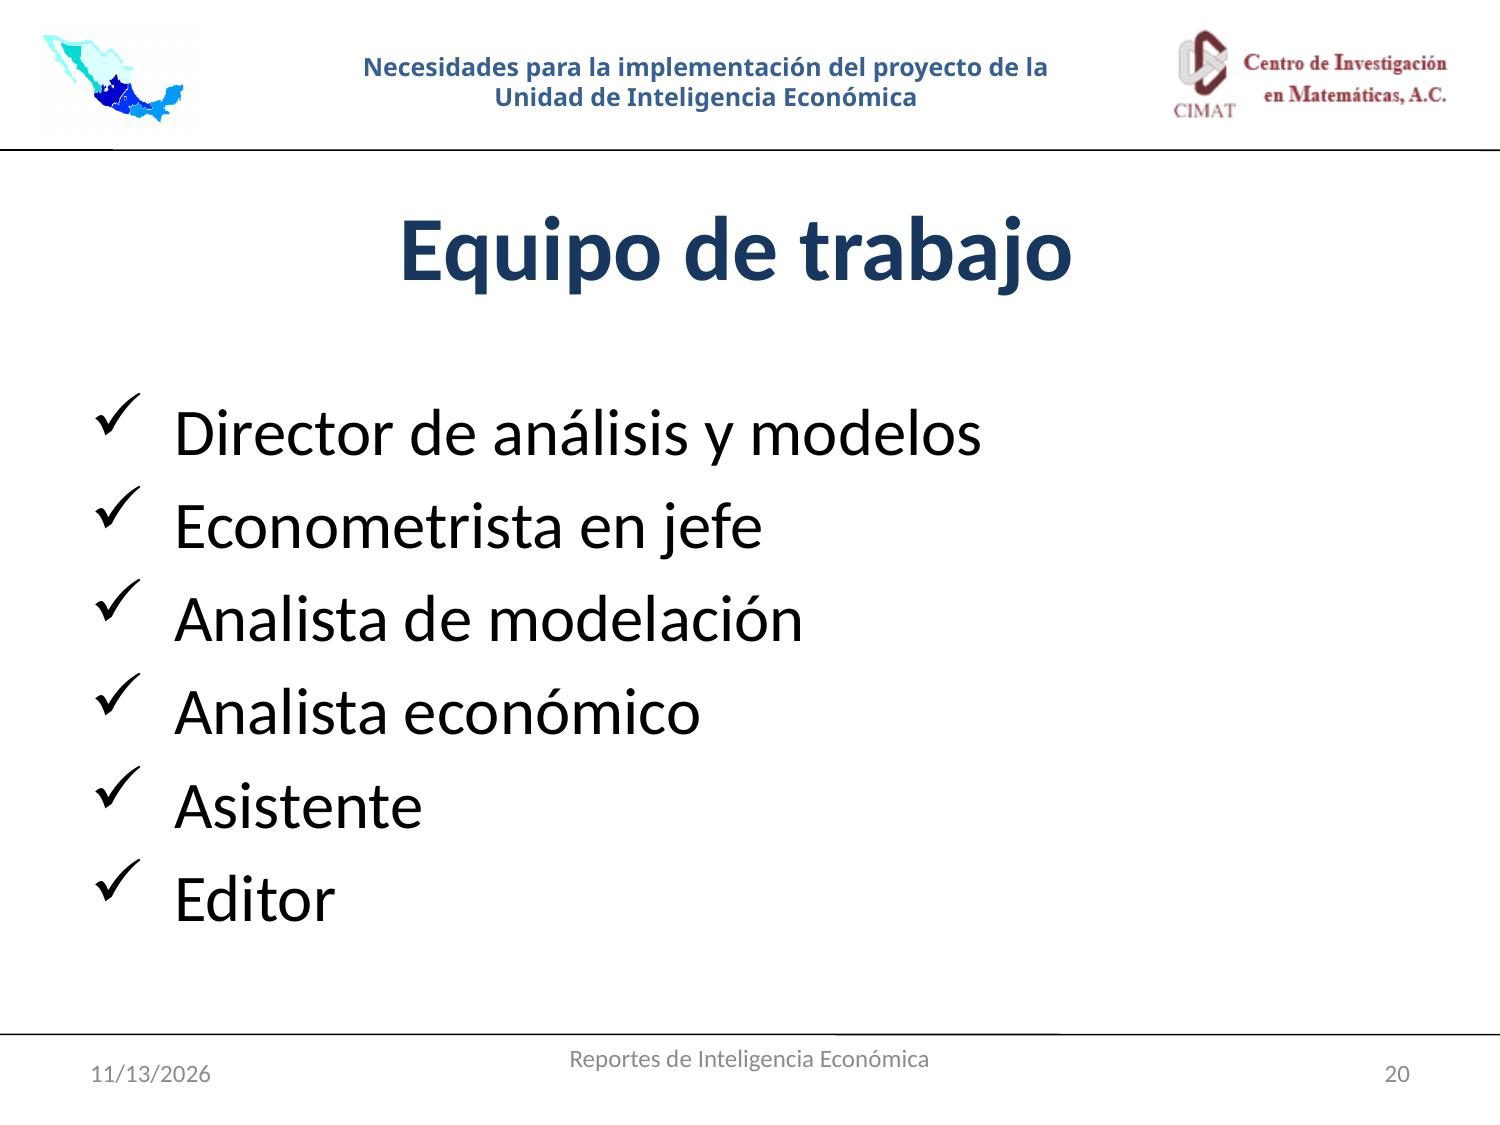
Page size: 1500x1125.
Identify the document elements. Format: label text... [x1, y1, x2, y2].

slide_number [75, 1042, 425, 1103]
text_box Necesidades para la implementación del proyecto de la Unidad de Inteligencia Económica [299, 37, 1113, 125]
slide_number 20 [1074, 1042, 1425, 1103]
list Director de análisis y modelos Econometrista en jefe Analista de modelación Analista económico Asistente Editor [74, 287, 1413, 893]
picture [1137, 24, 1454, 121]
picture [37, 19, 200, 142]
title Equipo de trabajo [62, 149, 1413, 338]
footer Reportes de Inteligencia Económica [512, 1042, 988, 1103]
